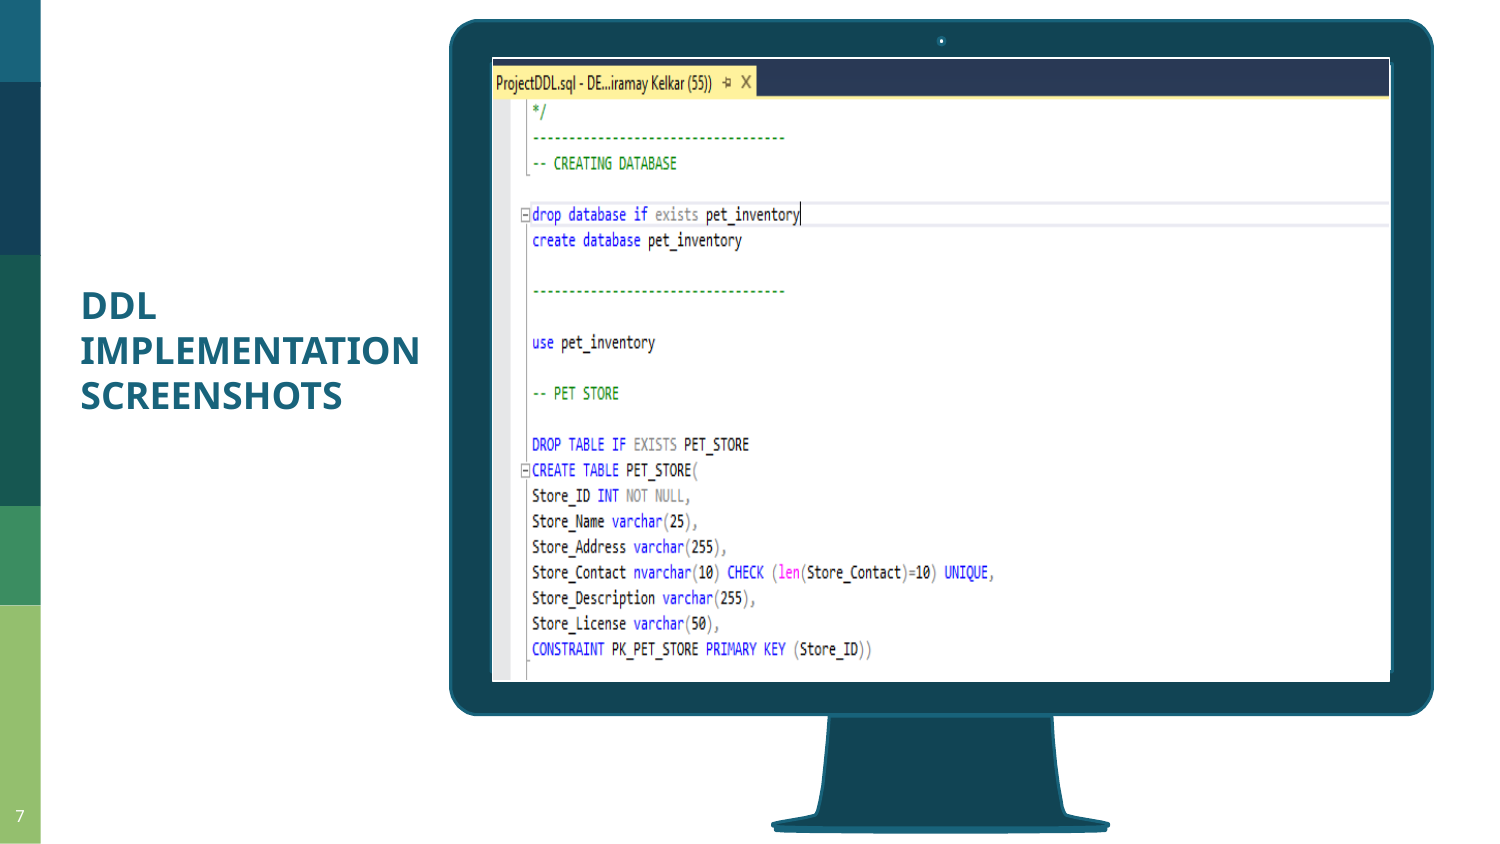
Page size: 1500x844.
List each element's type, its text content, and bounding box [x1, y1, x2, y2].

text_box [450, 20, 1433, 715]
list DDL IMPLEMENTATION SCREENSHOTS [65, 80, 451, 764]
text_box [772, 716, 1109, 832]
slide_number ‹#› [0, 790, 49, 844]
picture [492, 58, 1389, 681]
